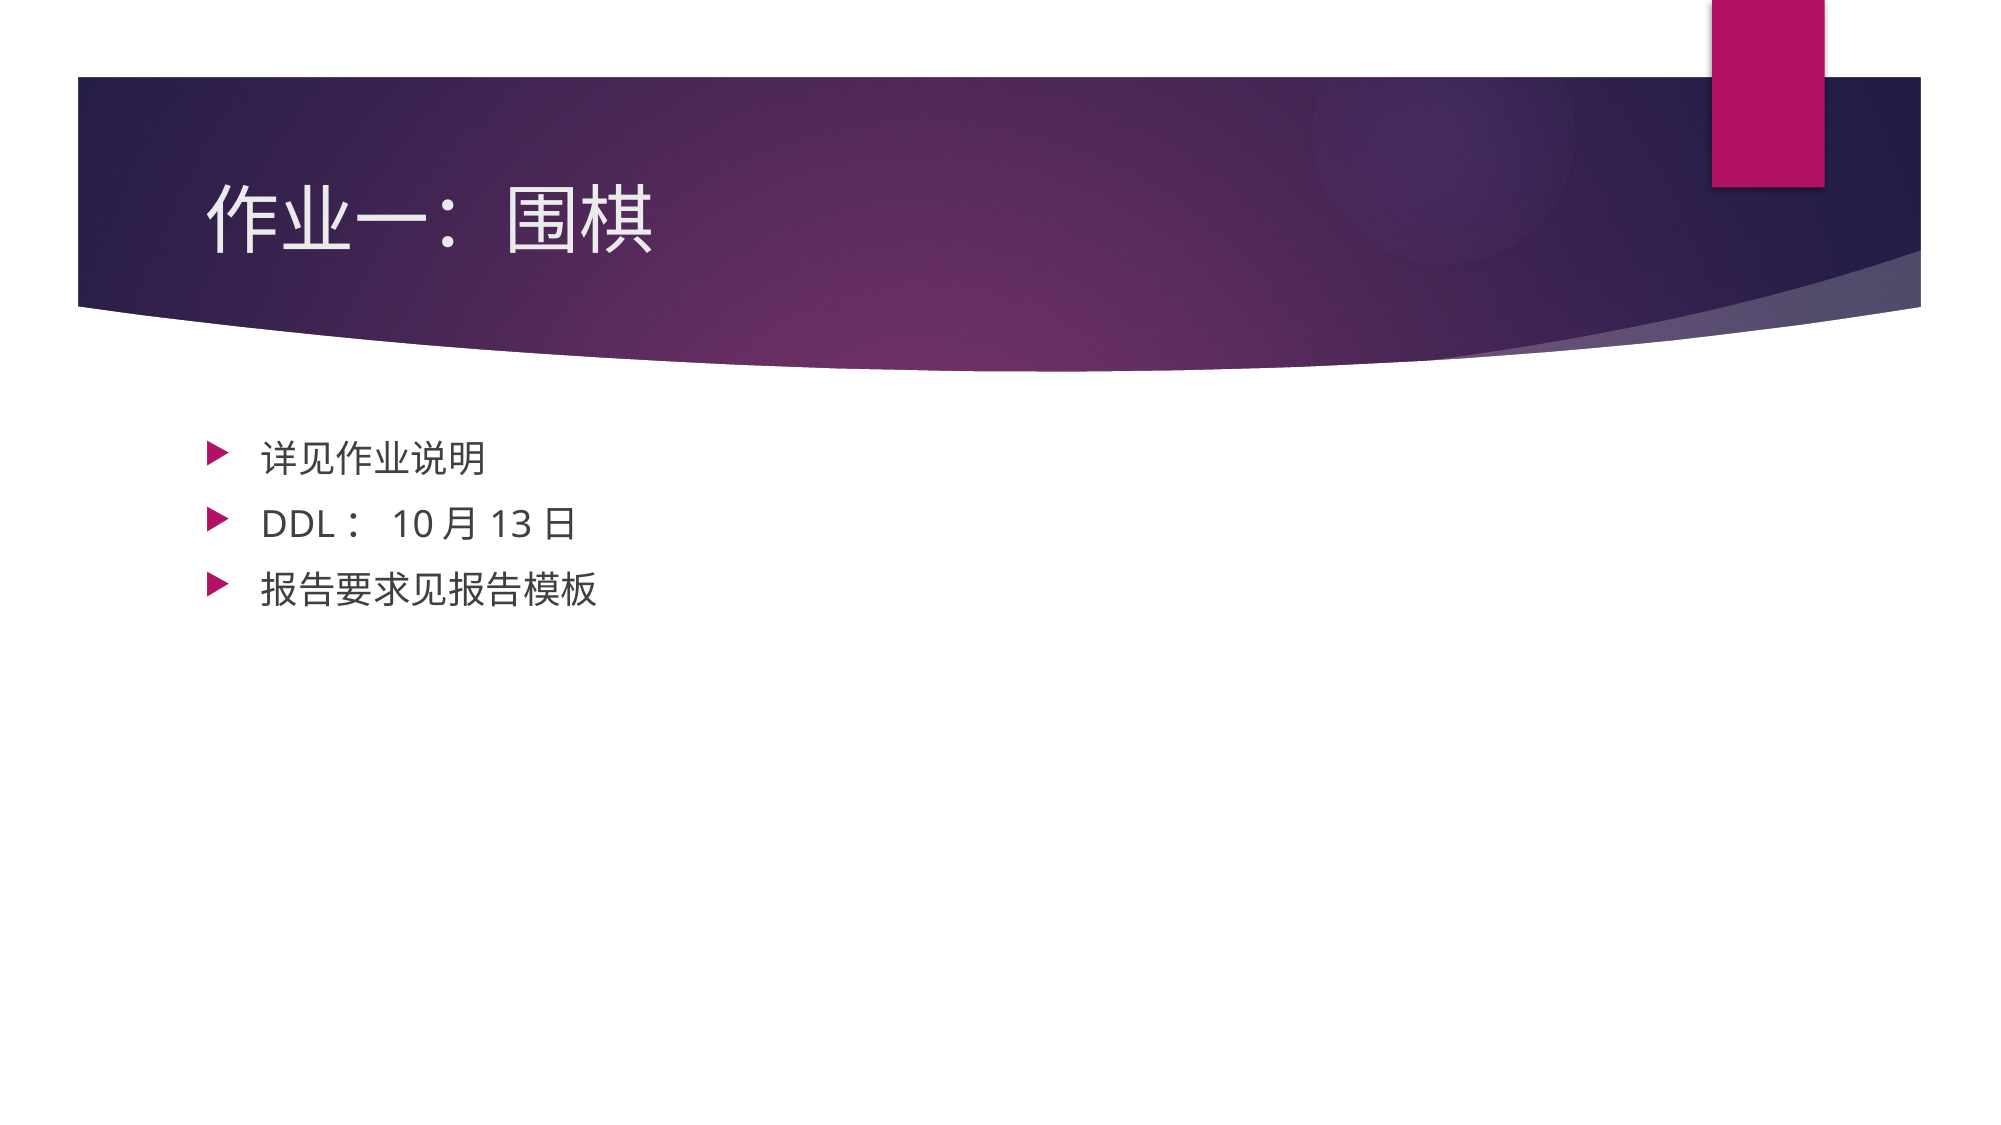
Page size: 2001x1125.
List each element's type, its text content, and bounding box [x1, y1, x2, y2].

title 作业一：围棋 [189, 159, 1627, 276]
list 详见作业说明 DDL：10月13日 报告要求见报告模板 [189, 427, 1638, 988]
